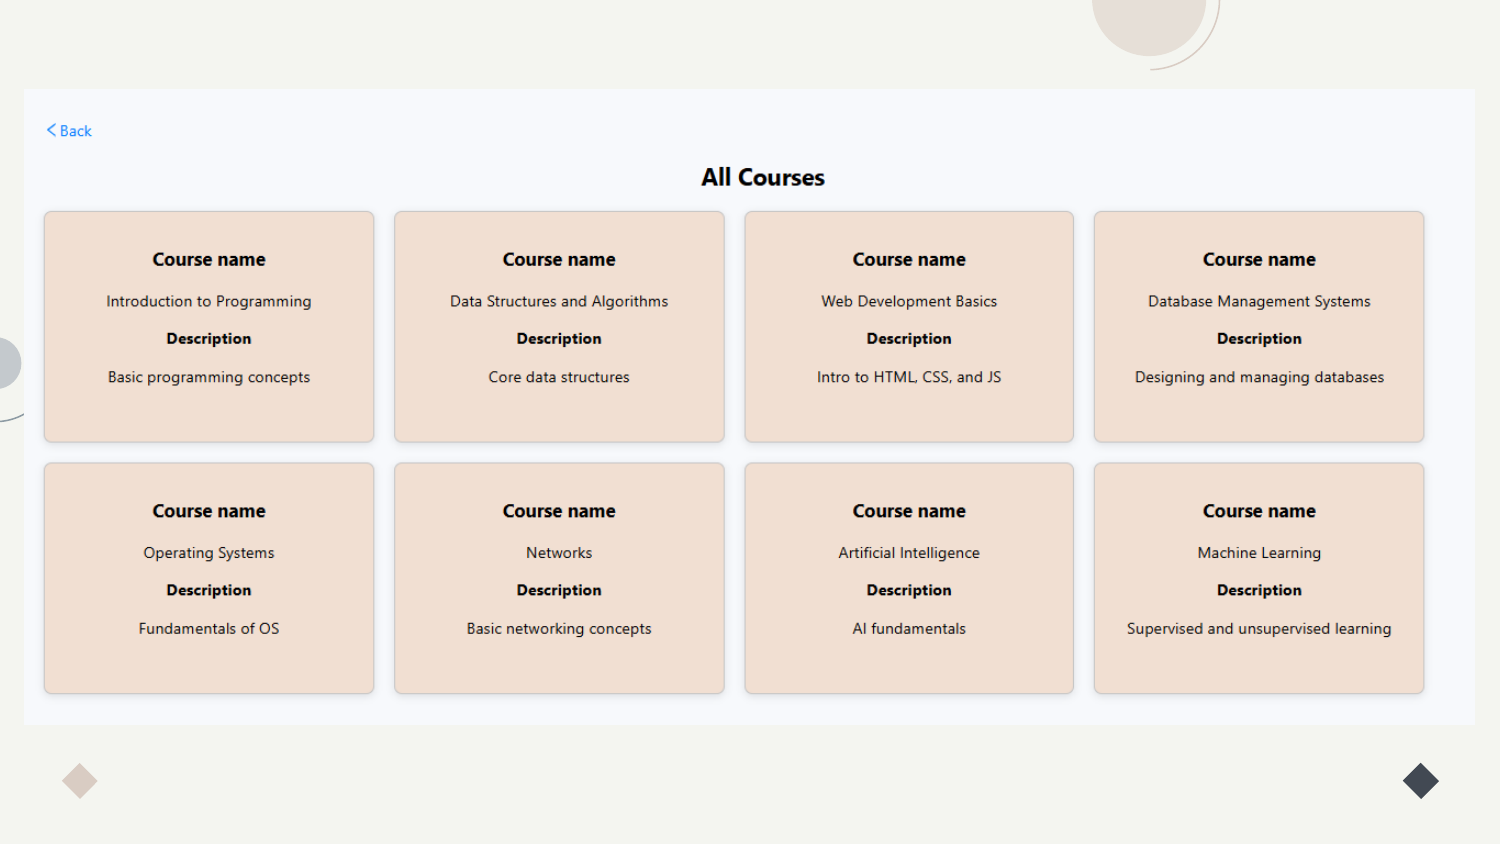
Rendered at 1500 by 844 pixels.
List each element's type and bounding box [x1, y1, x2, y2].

picture [24, 88, 1476, 725]
